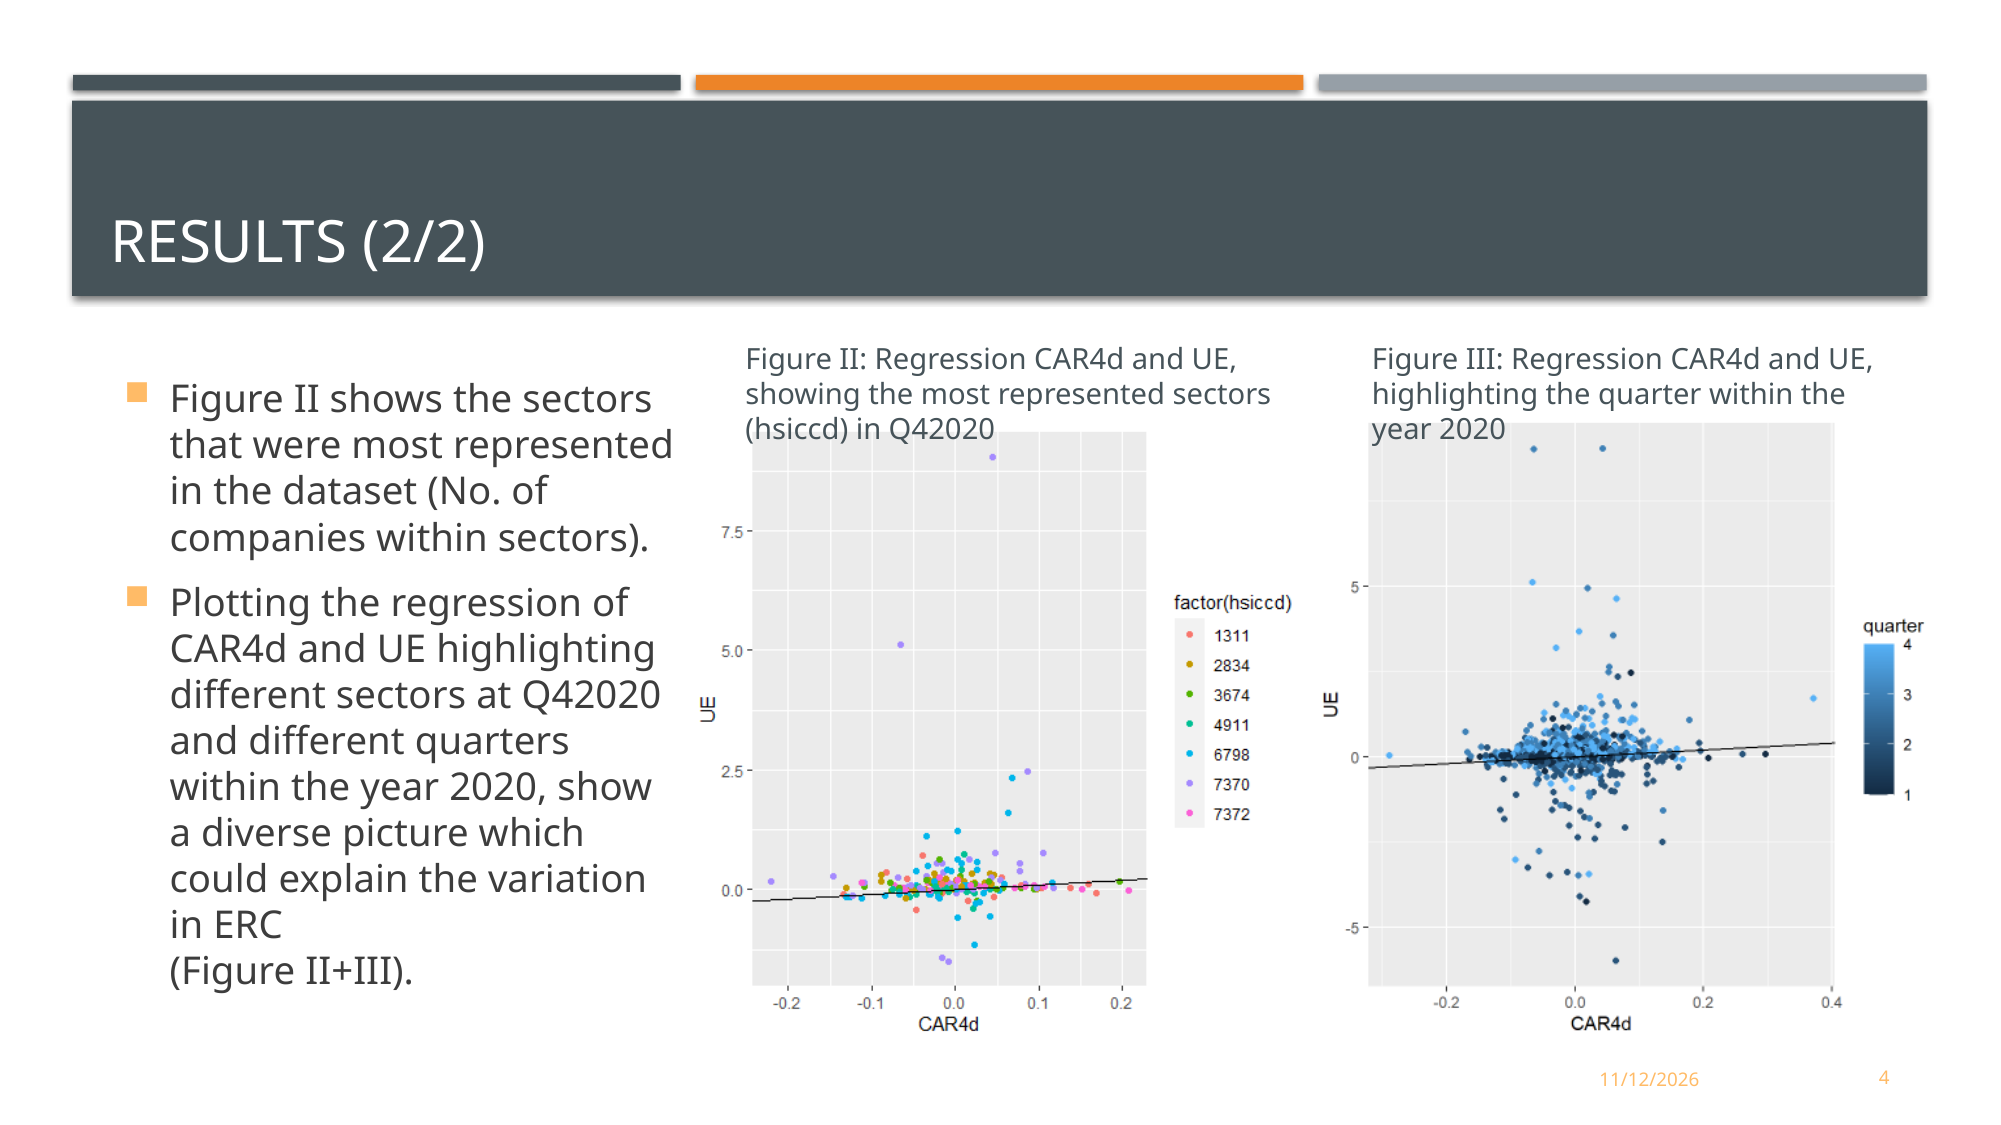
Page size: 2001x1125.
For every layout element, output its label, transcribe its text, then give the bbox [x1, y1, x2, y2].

title Results (2/2) [95, 115, 1905, 282]
text_box Figure III: Regression CAR4d and UE, highlighting the quarter within the year 2020 [1357, 333, 1923, 403]
list Figure II shows the sectors that were most represented in the dataset (No. of companies within sectors). Plotting the regression of CAR4d and UE highlighting different sectors at Q42020 and different quarters within the year 2020, show a diverse picture which could explain the variation in ERC (Figure II+III). [108, 366, 692, 1049]
text_box Figure II: Regression CAR4d and UE, showing the most represented sectors (hsiccd) in Q42020 [730, 333, 1351, 403]
picture [689, 384, 1311, 1068]
slide_number 4 [1815, 1061, 1905, 1109]
picture [1315, 405, 1938, 1051]
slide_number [1247, 1060, 1715, 1110]
